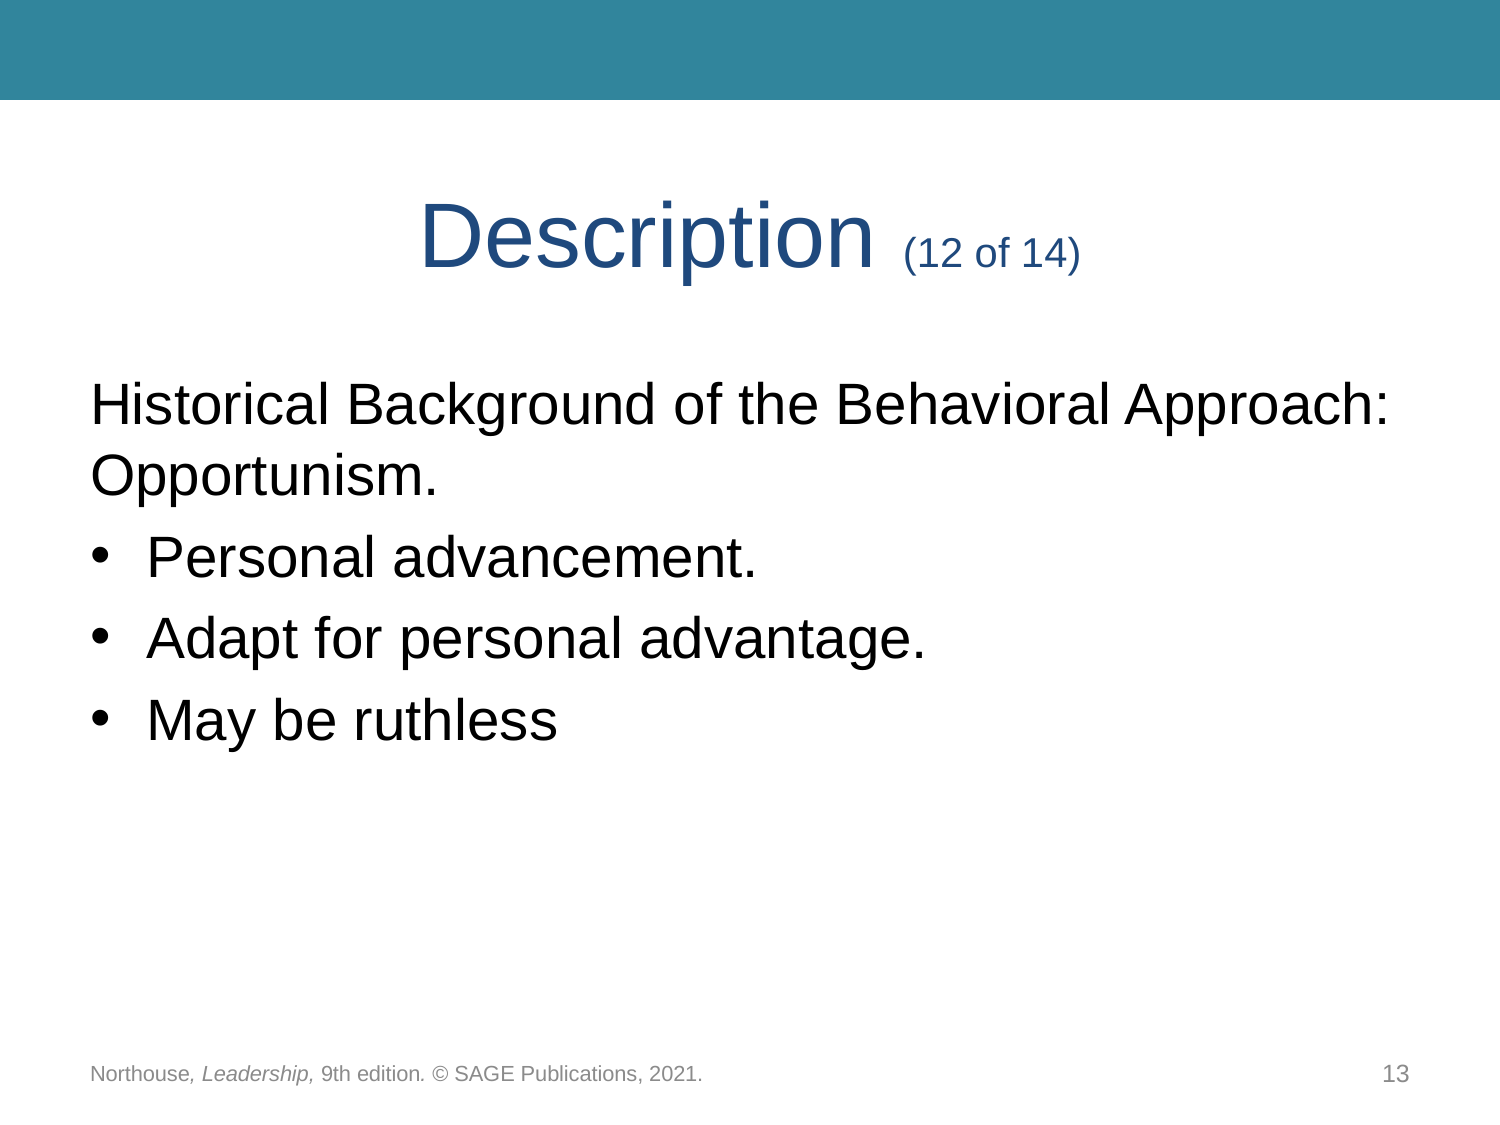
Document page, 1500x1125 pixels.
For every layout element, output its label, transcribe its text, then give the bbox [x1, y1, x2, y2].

title Description (12 of 14) [75, 137, 1425, 325]
slide_number 13 [1350, 1042, 1425, 1103]
list Historical Background of the Behavioral Approach: Opportunism. Personal advancement. Adapt for personal advantage. May be ruthless [75, 350, 1425, 1005]
footer Northouse, Leadership, 9th edition. © SAGE Publications, 2021. [75, 1042, 1313, 1103]
